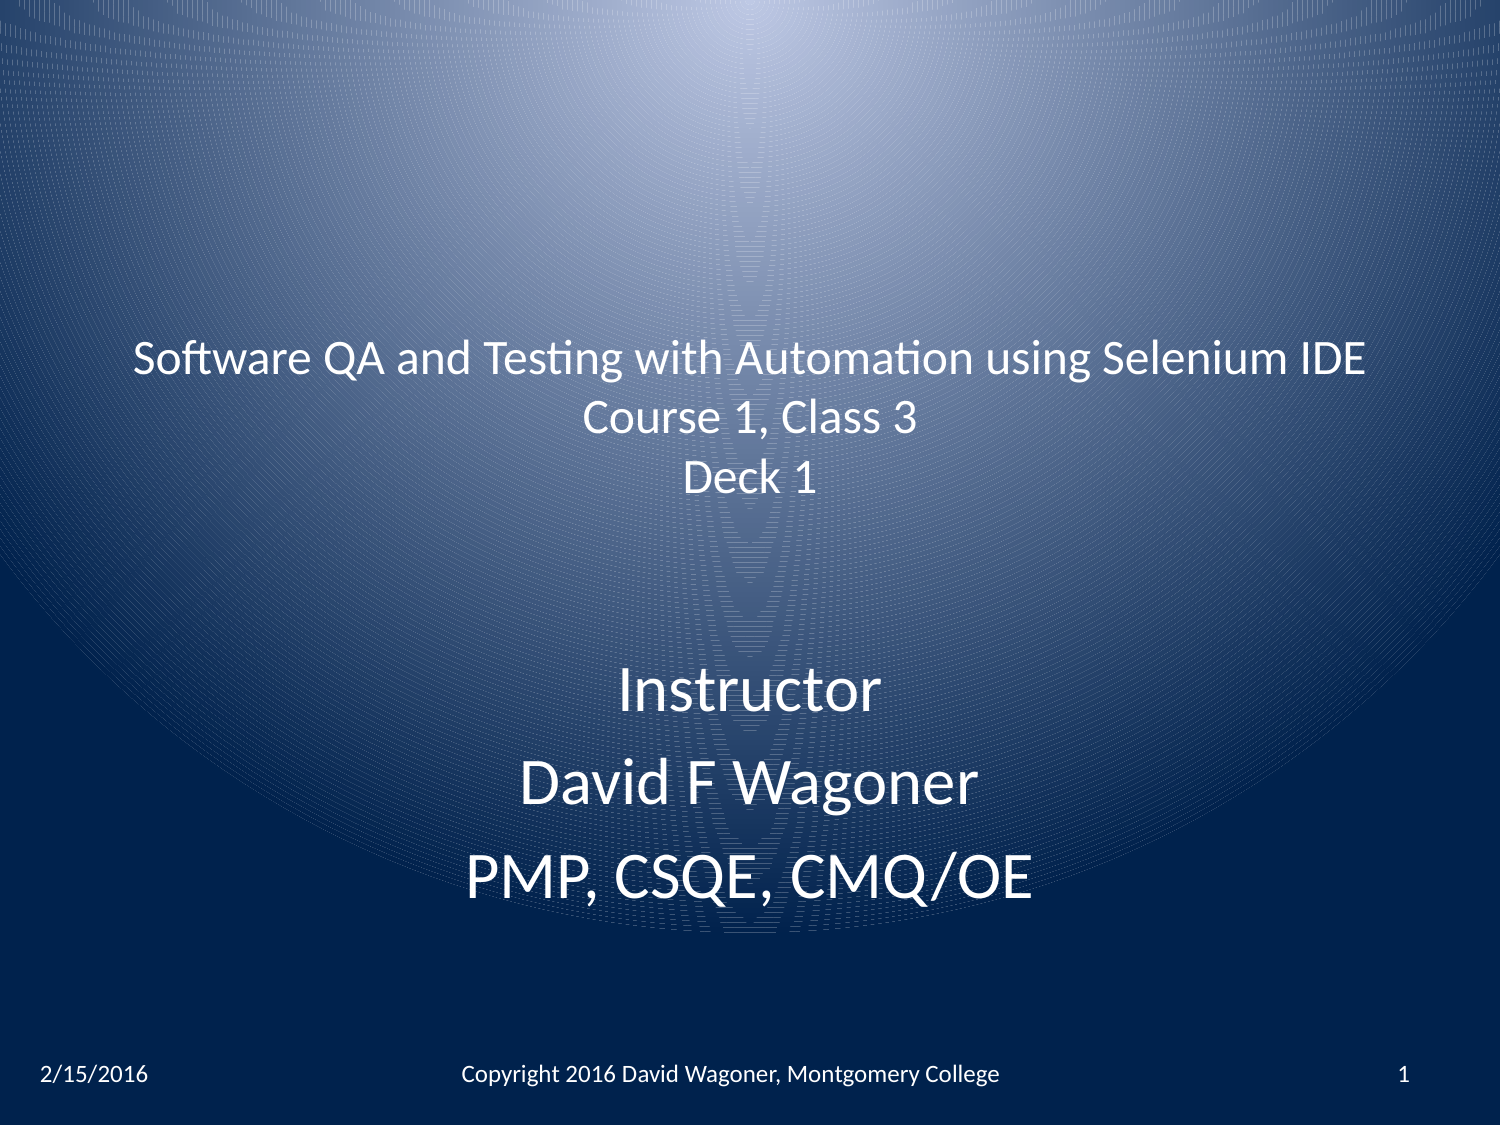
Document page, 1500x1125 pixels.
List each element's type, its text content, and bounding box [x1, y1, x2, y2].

subtitle Instructor David F Wagoner PMP, CSQE, CMQ/OE [225, 637, 1275, 925]
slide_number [24, 1042, 250, 1103]
slide_number 1 [1337, 1042, 1425, 1103]
title Software QA and Testing with Automation using Selenium IDE Course 1, Class 3 Deck 1 [112, 237, 1388, 591]
footer Copyright 2016 David Wagoner, Montgomery College [300, 1042, 1163, 1103]
